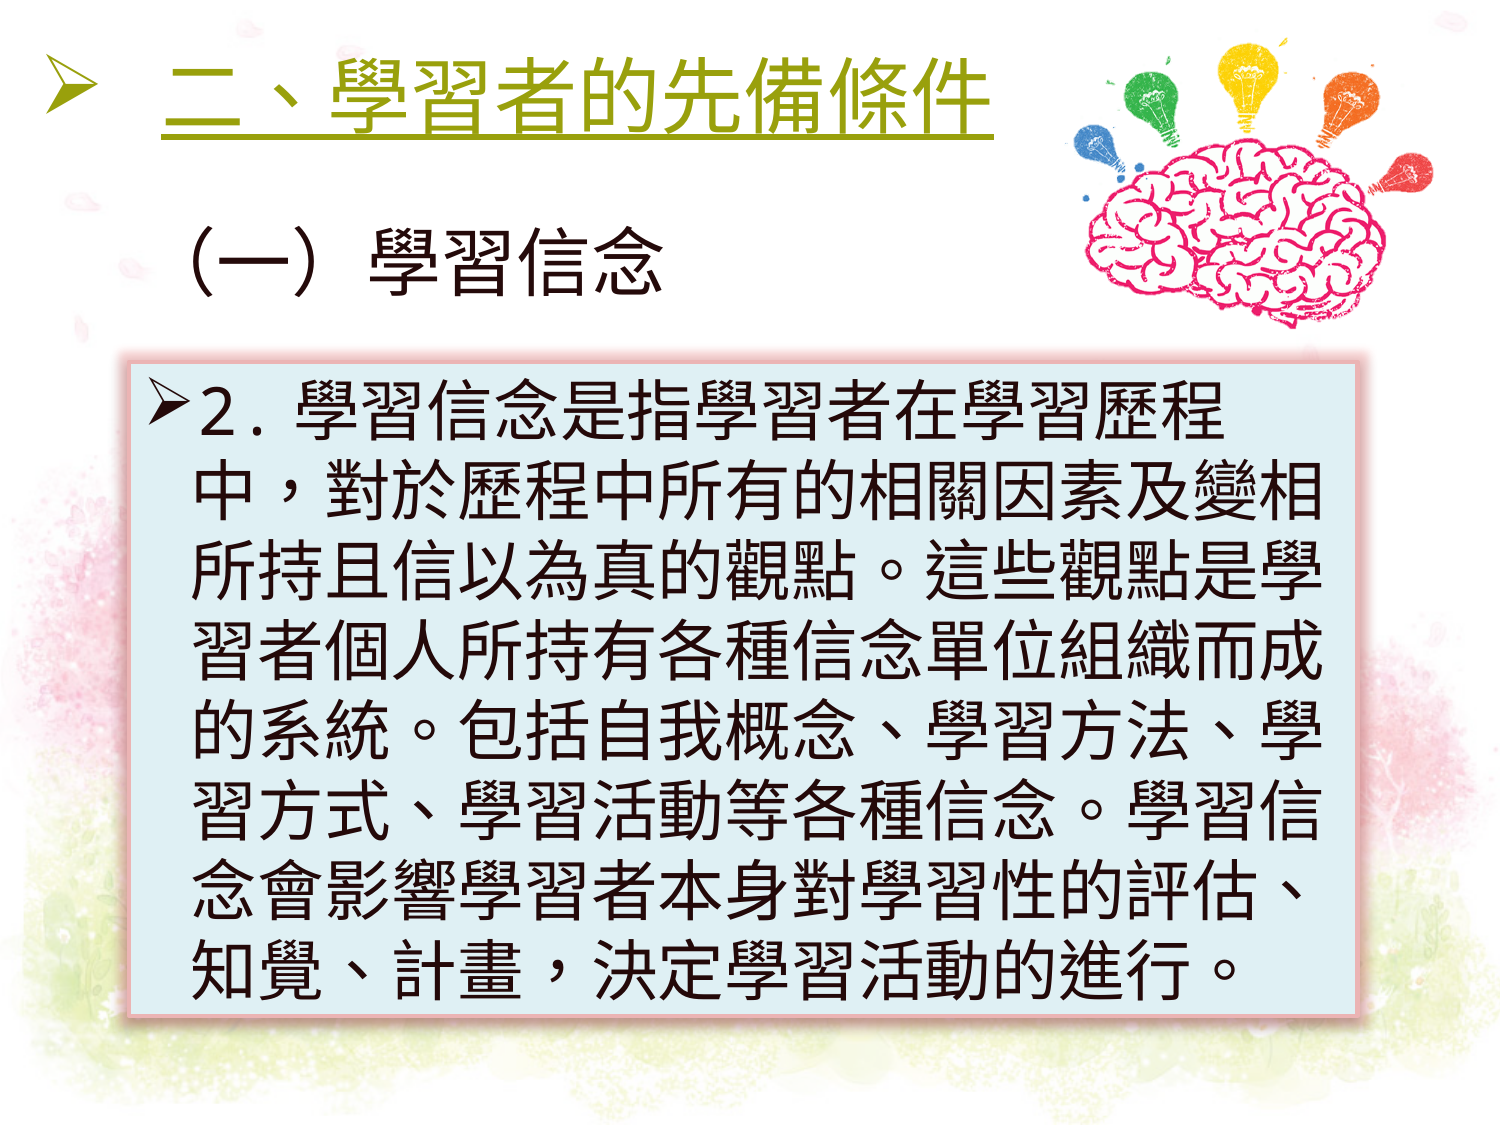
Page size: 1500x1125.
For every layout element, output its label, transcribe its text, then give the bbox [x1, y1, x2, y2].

text_box 2.學習信念是指學習者在學習歷程中，對於歷程中所有的相關因素及變相所持且信以為真的觀點。這些觀點是學習者個人所持有各種信念單位組織而成的系統。包括自我概念、學習方法、學習方式、學習活動等各種信念。學習信念會影響學習者本身對學習性的評估、知覺、計畫，決定學習活動的進行。 [127, 360, 1360, 1018]
title 二、學習者的先備條件 [24, 0, 1488, 189]
text_box （一）學習信念 [126, 208, 682, 313]
picture [1045, 18, 1459, 330]
